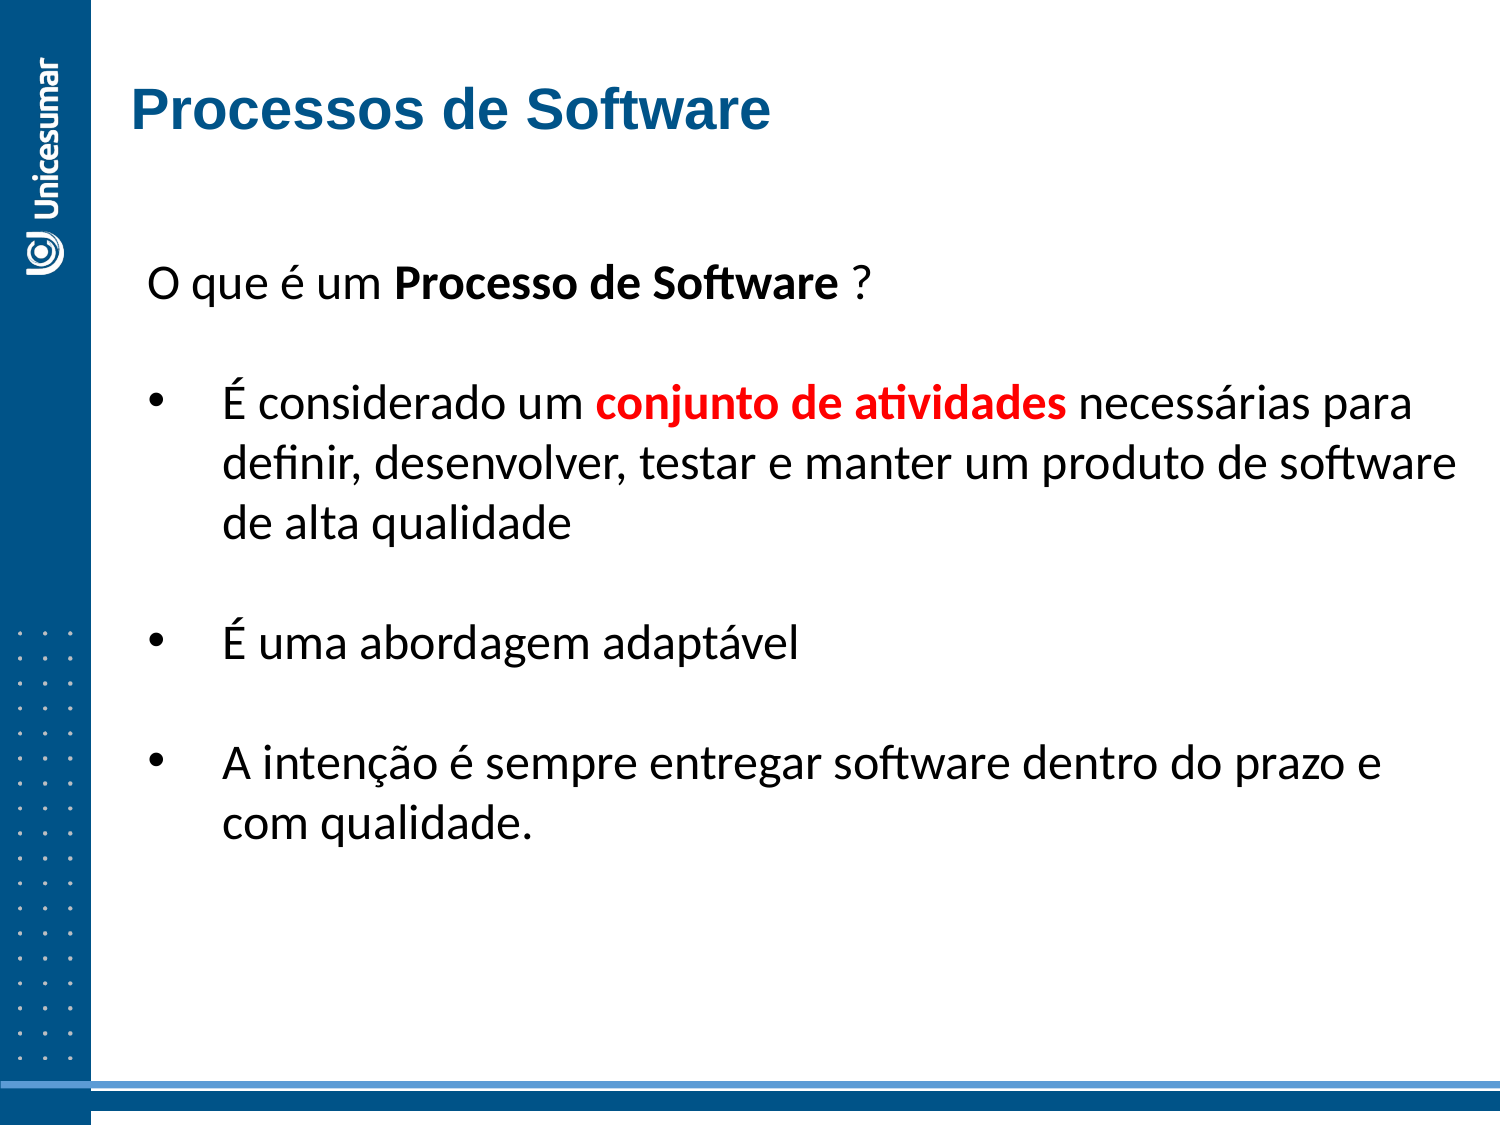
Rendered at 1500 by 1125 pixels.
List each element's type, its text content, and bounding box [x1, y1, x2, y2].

text_box O que é um Processo de Software ? É considerado um conjunto de atividades necessárias para definir, desenvolver, testar e manter um produto de software de alta qualidade É uma abordagem adaptável A intenção é sempre entregar software dentro do prazo e com qualidade. [132, 242, 1500, 857]
picture [27, 58, 64, 275]
list Processos de Software [115, 62, 1447, 159]
picture [18, 631, 83, 1060]
